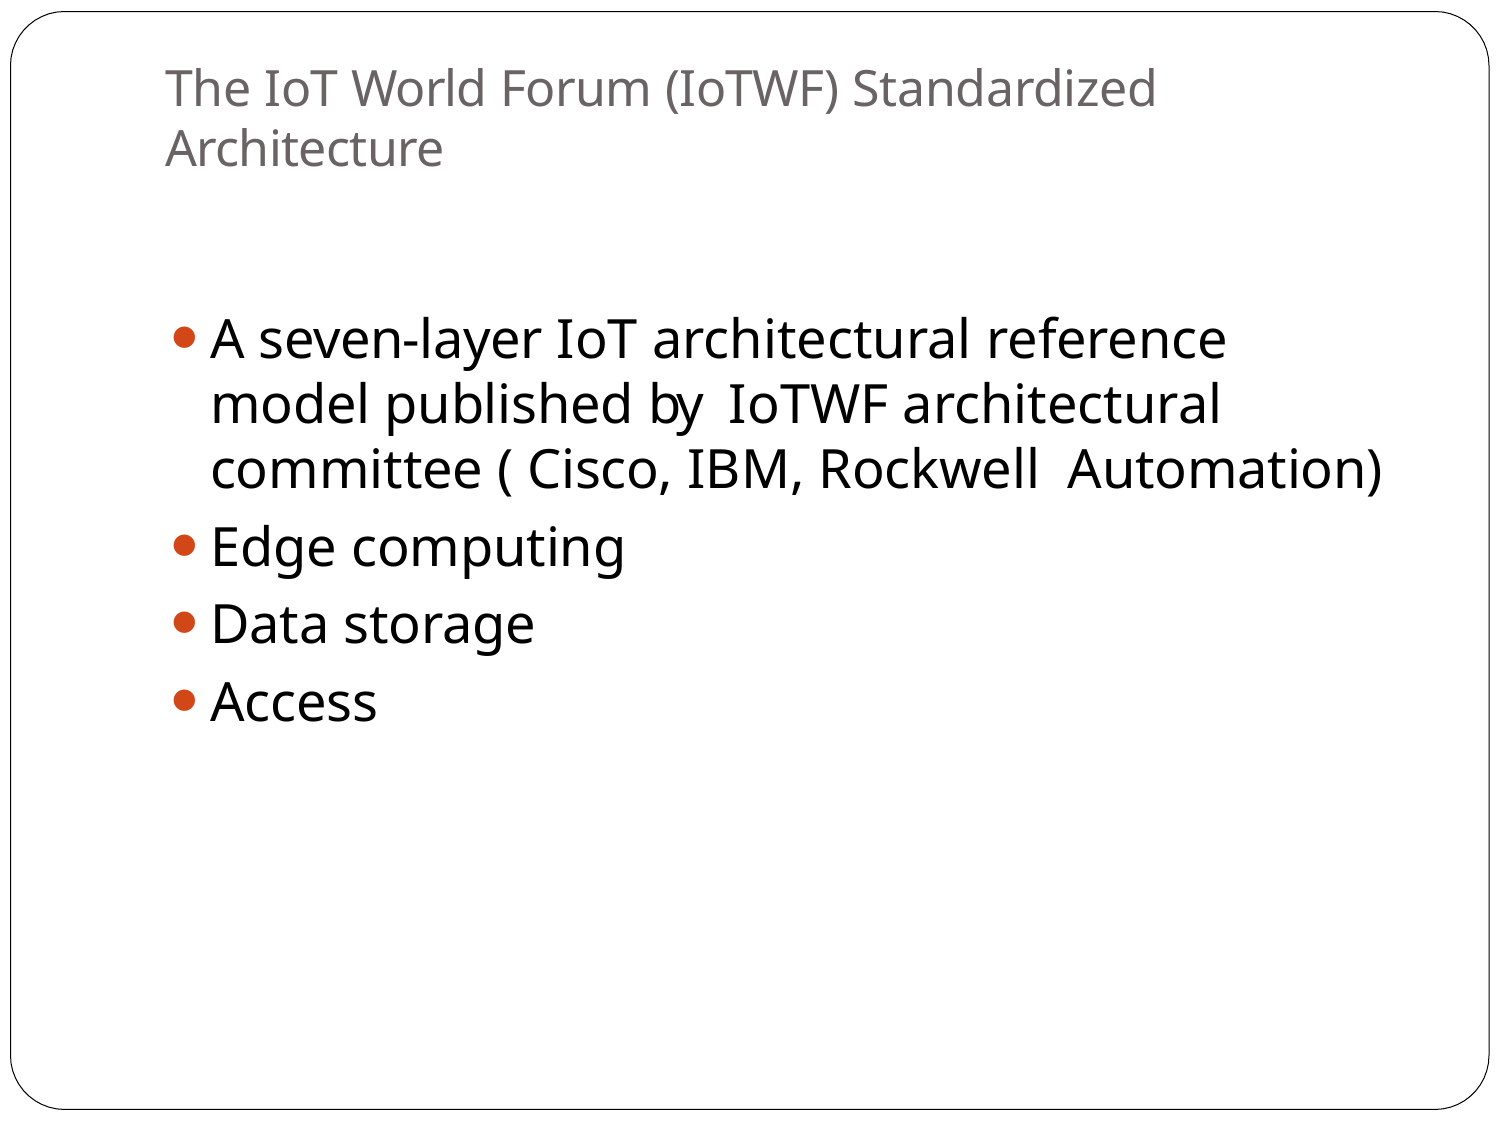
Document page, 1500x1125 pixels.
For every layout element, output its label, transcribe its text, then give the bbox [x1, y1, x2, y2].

text_box The IoT World Forum (IoTWF) Standardized Architecture A seven-layer IoT architectural reference model published by IoTWF architectural committee ( Cisco, IBM, Rockwell Automation) Edge computing Data storage Access [162, 53, 1402, 732]
